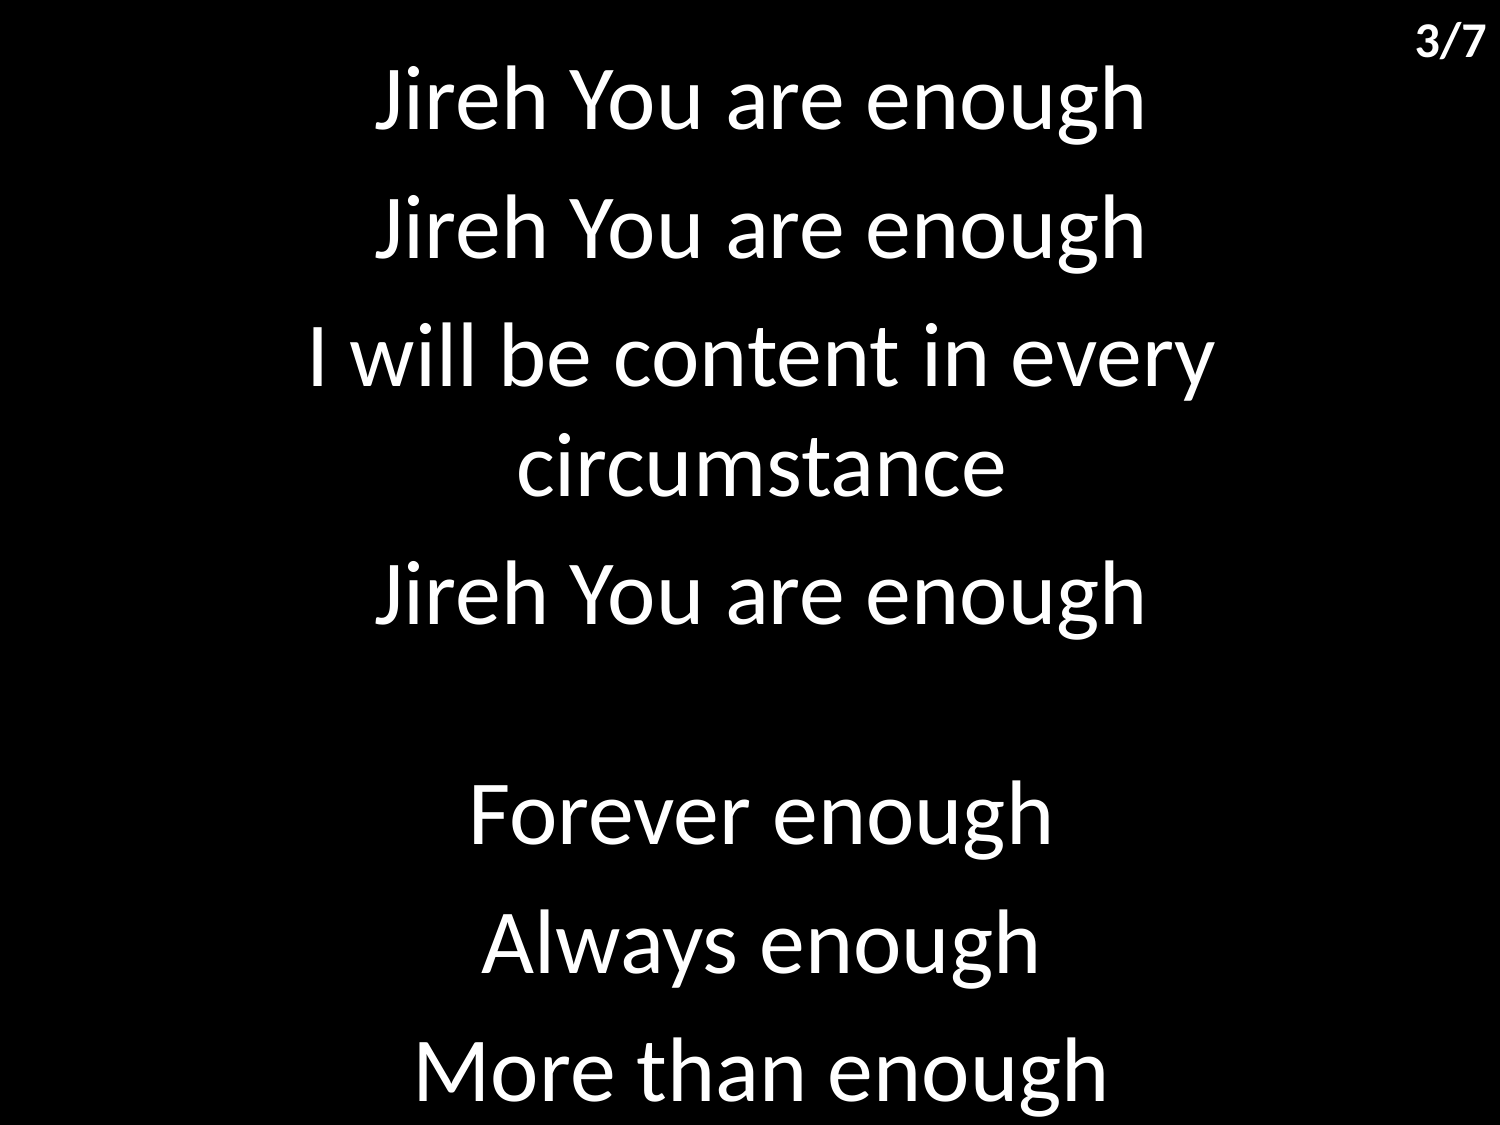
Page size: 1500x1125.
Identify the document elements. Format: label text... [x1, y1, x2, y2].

subtitle Jireh You are enough Jireh You are enough I will be content in every circumstance Jireh You are enough Forever enough Always enough More than enough [53, 30, 1471, 1094]
text_box 3/7 [1399, 0, 1500, 75]
